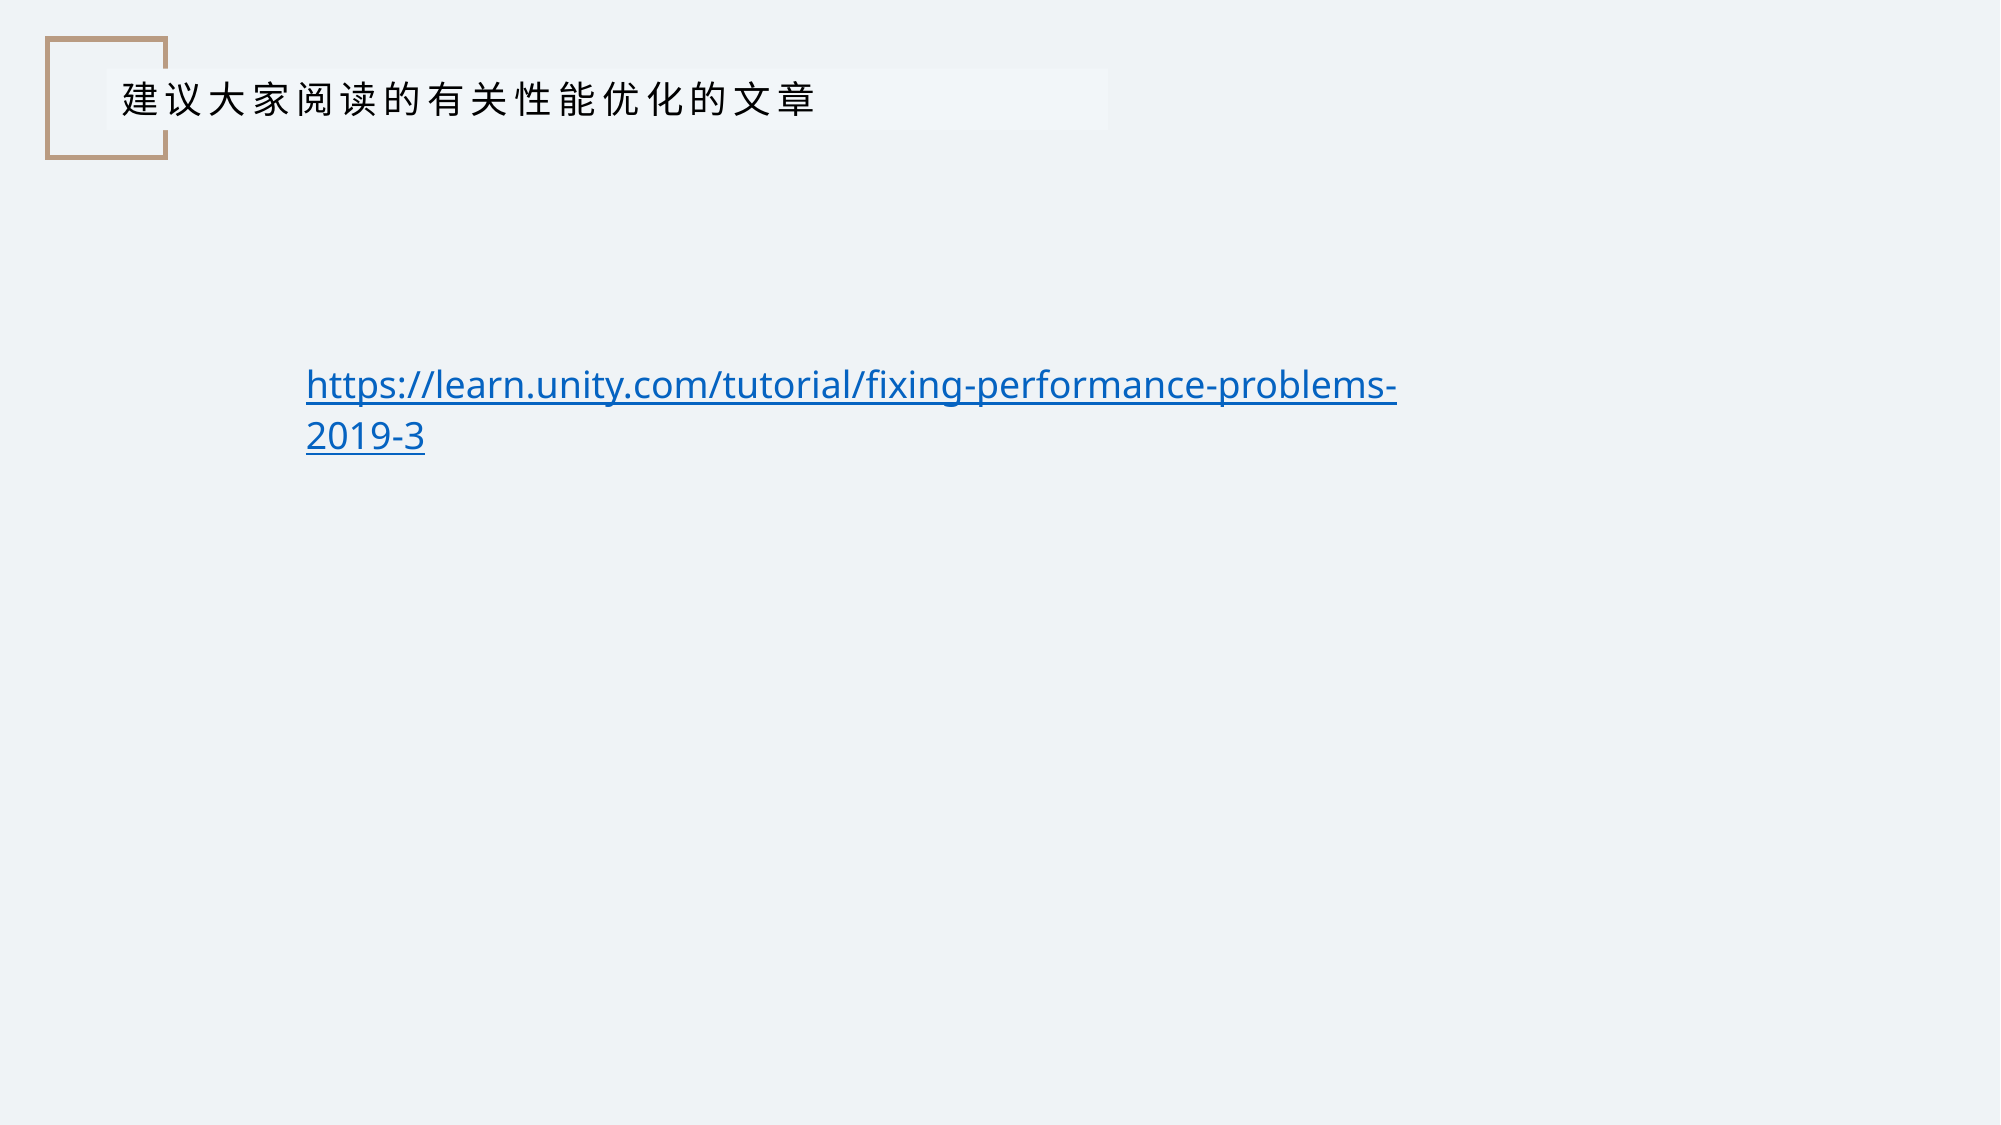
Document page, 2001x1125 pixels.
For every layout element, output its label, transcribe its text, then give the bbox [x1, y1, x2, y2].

text_box 建议大家阅读的有关性能优化的文章 [106, 68, 1109, 131]
text_box https://learn.unity.com/tutorial/fixing-performance-problems-2019-3 [291, 353, 1464, 640]
text_box [47, 38, 167, 158]
